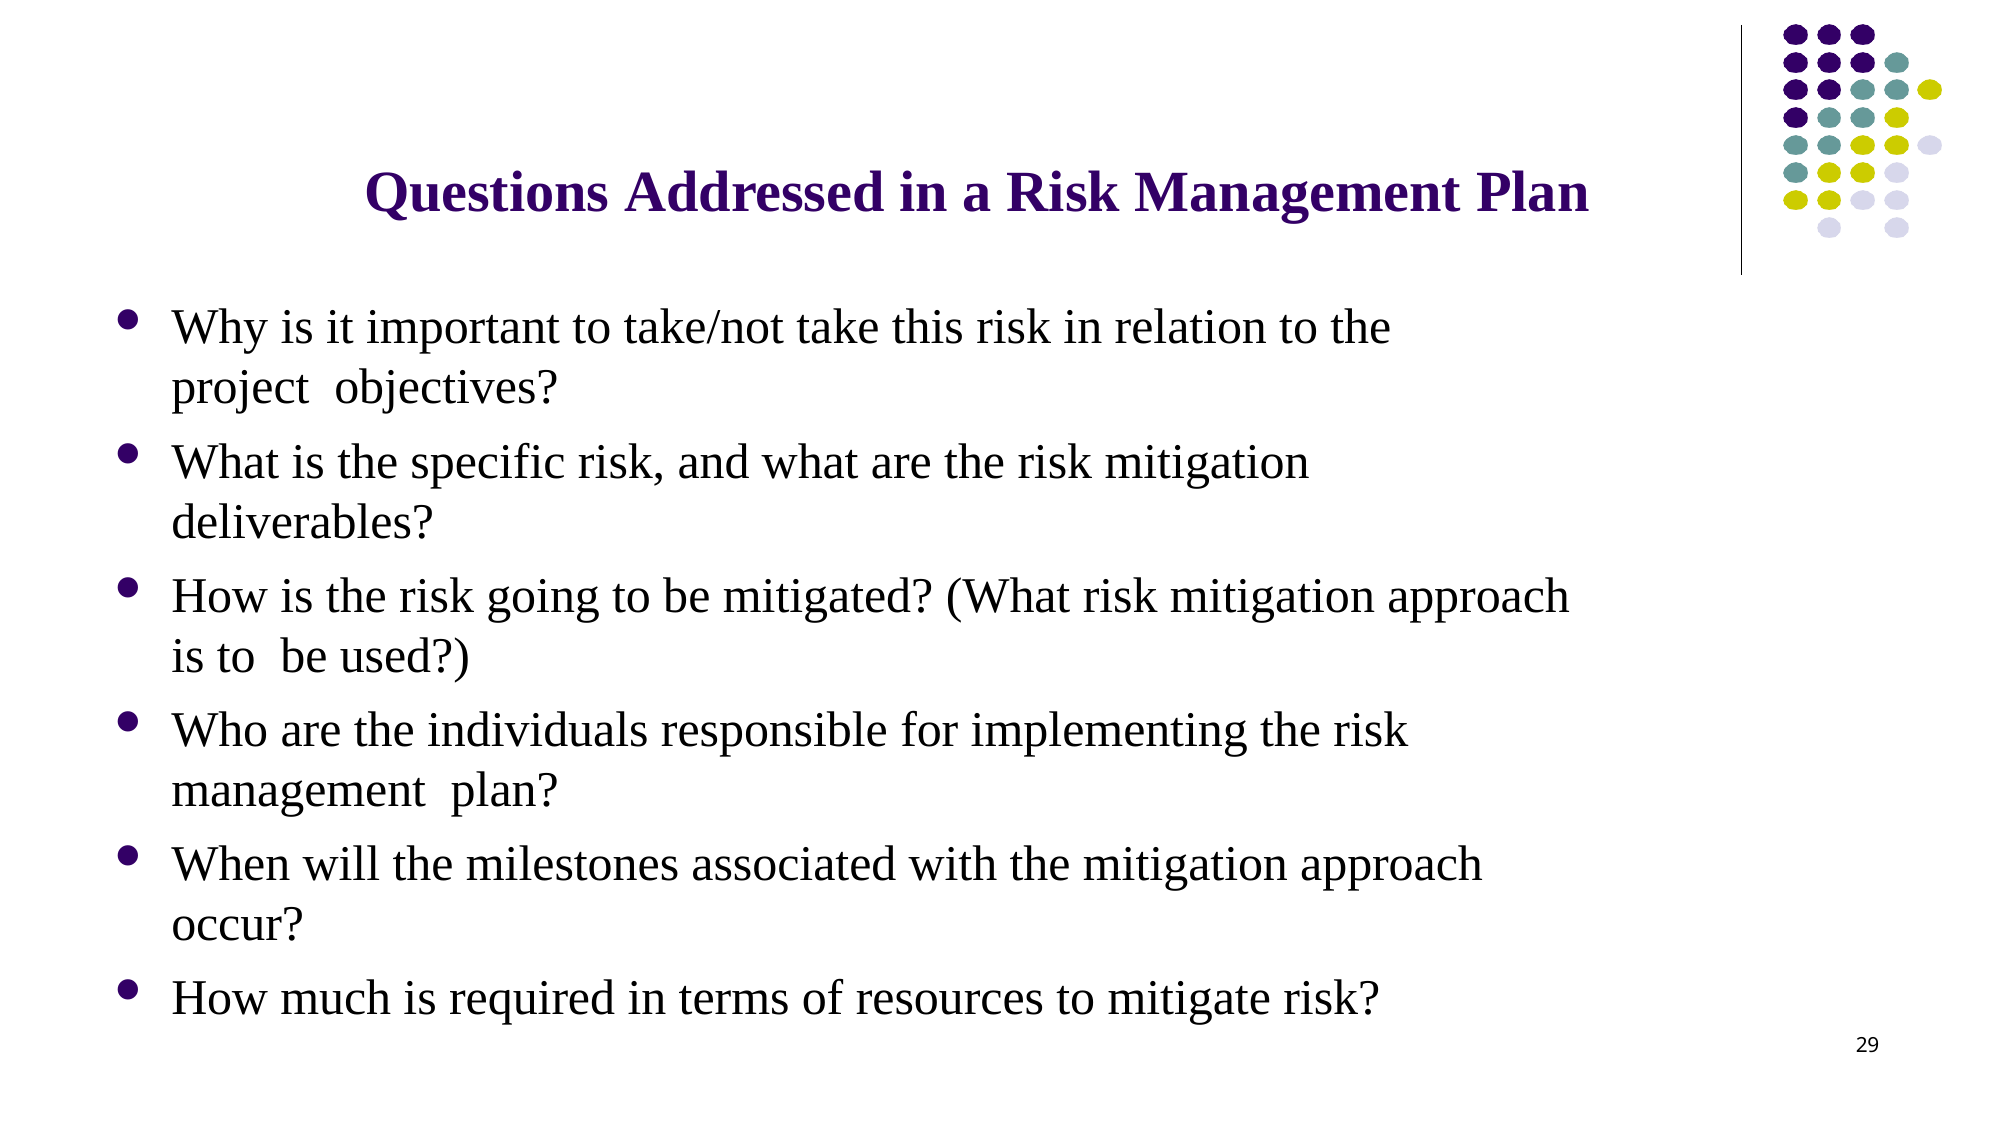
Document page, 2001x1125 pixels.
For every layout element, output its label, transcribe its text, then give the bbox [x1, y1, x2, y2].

picture [1783, 190, 1808, 210]
picture [1783, 162, 1808, 183]
picture [1817, 52, 1841, 73]
picture [1850, 135, 1875, 155]
picture [1817, 217, 1841, 238]
picture [1850, 52, 1875, 73]
picture [1850, 190, 1875, 210]
picture [1884, 162, 1909, 183]
picture [1783, 135, 1808, 155]
picture [1817, 24, 1841, 45]
picture [1884, 135, 1909, 155]
picture [1817, 79, 1841, 100]
picture [1783, 52, 1808, 73]
picture [1884, 107, 1909, 128]
picture [1884, 190, 1909, 210]
slide_number 29 [1855, 1032, 1892, 1125]
picture [1817, 135, 1841, 155]
picture [1917, 135, 1942, 155]
picture [1850, 24, 1875, 45]
picture [1783, 107, 1808, 128]
text_box Questions Addressed in a Risk Management Plan Why is it important to take/not take this risk in relation to the project objectives? What is the specific risk, and what are the risk mitigation deliverables? How is the risk going to be mitigated? (What risk mitigation approach is to be used?) Who are the individuals responsible for implementing the risk management plan? When will the milestones associated with the mitigation approach occur? How much is required in terms of resources to mitigate risk? [112, 151, 1737, 1025]
picture [1783, 24, 1808, 45]
picture [1783, 79, 1808, 100]
picture [1850, 107, 1875, 128]
picture [1817, 190, 1841, 210]
picture [1817, 107, 1841, 128]
picture [1884, 79, 1909, 100]
picture [1850, 79, 1875, 100]
picture [1817, 162, 1841, 183]
picture [1884, 217, 1909, 238]
picture [1884, 52, 1909, 73]
picture [1917, 79, 1942, 100]
picture [1850, 162, 1875, 183]
